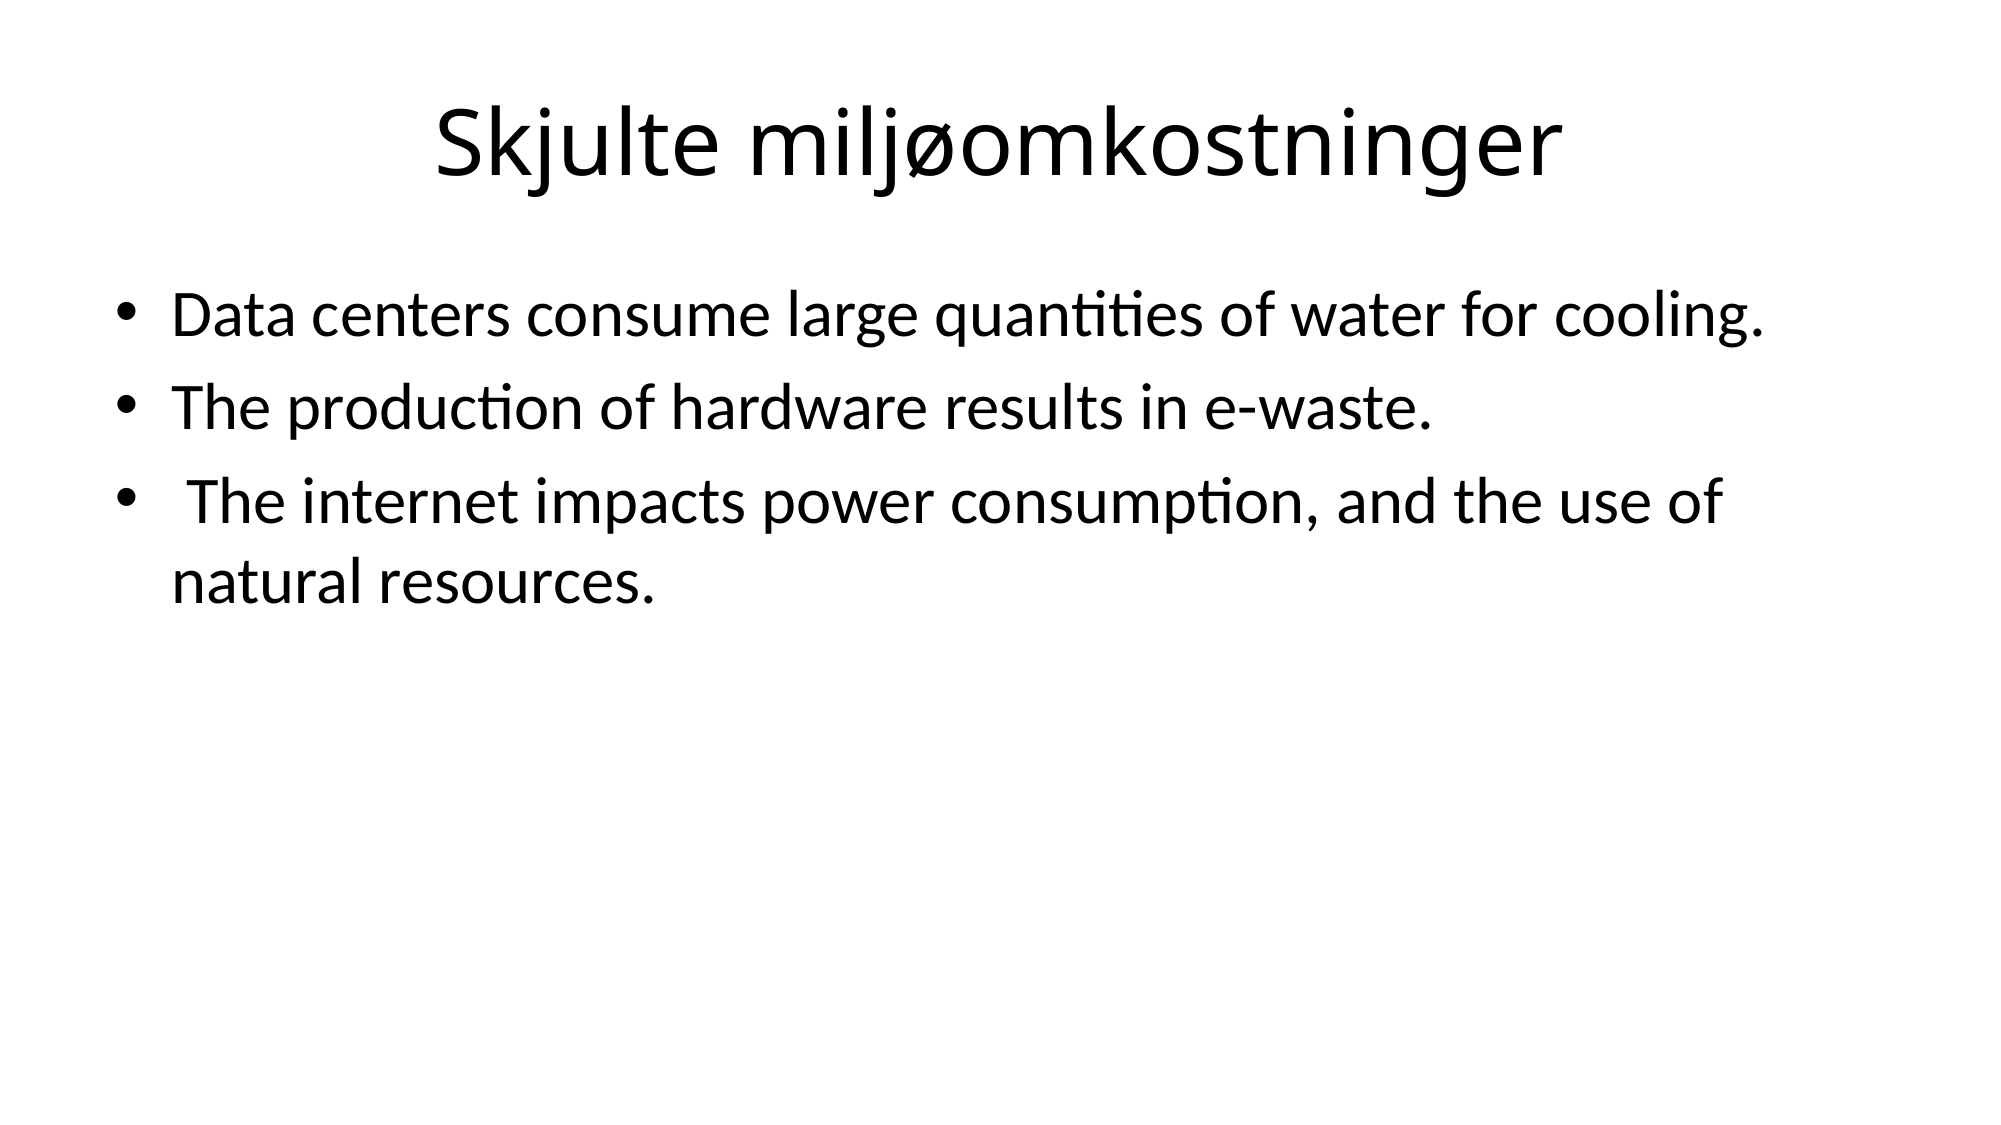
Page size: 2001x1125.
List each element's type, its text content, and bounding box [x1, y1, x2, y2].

list Data centers consume large quantities of water for cooling. The production of hardware results in e-waste. The internet impacts power consumption, and the use of natural resources. [99, 262, 1900, 1005]
title Skjulte miljøomkostninger [99, 45, 1900, 233]
